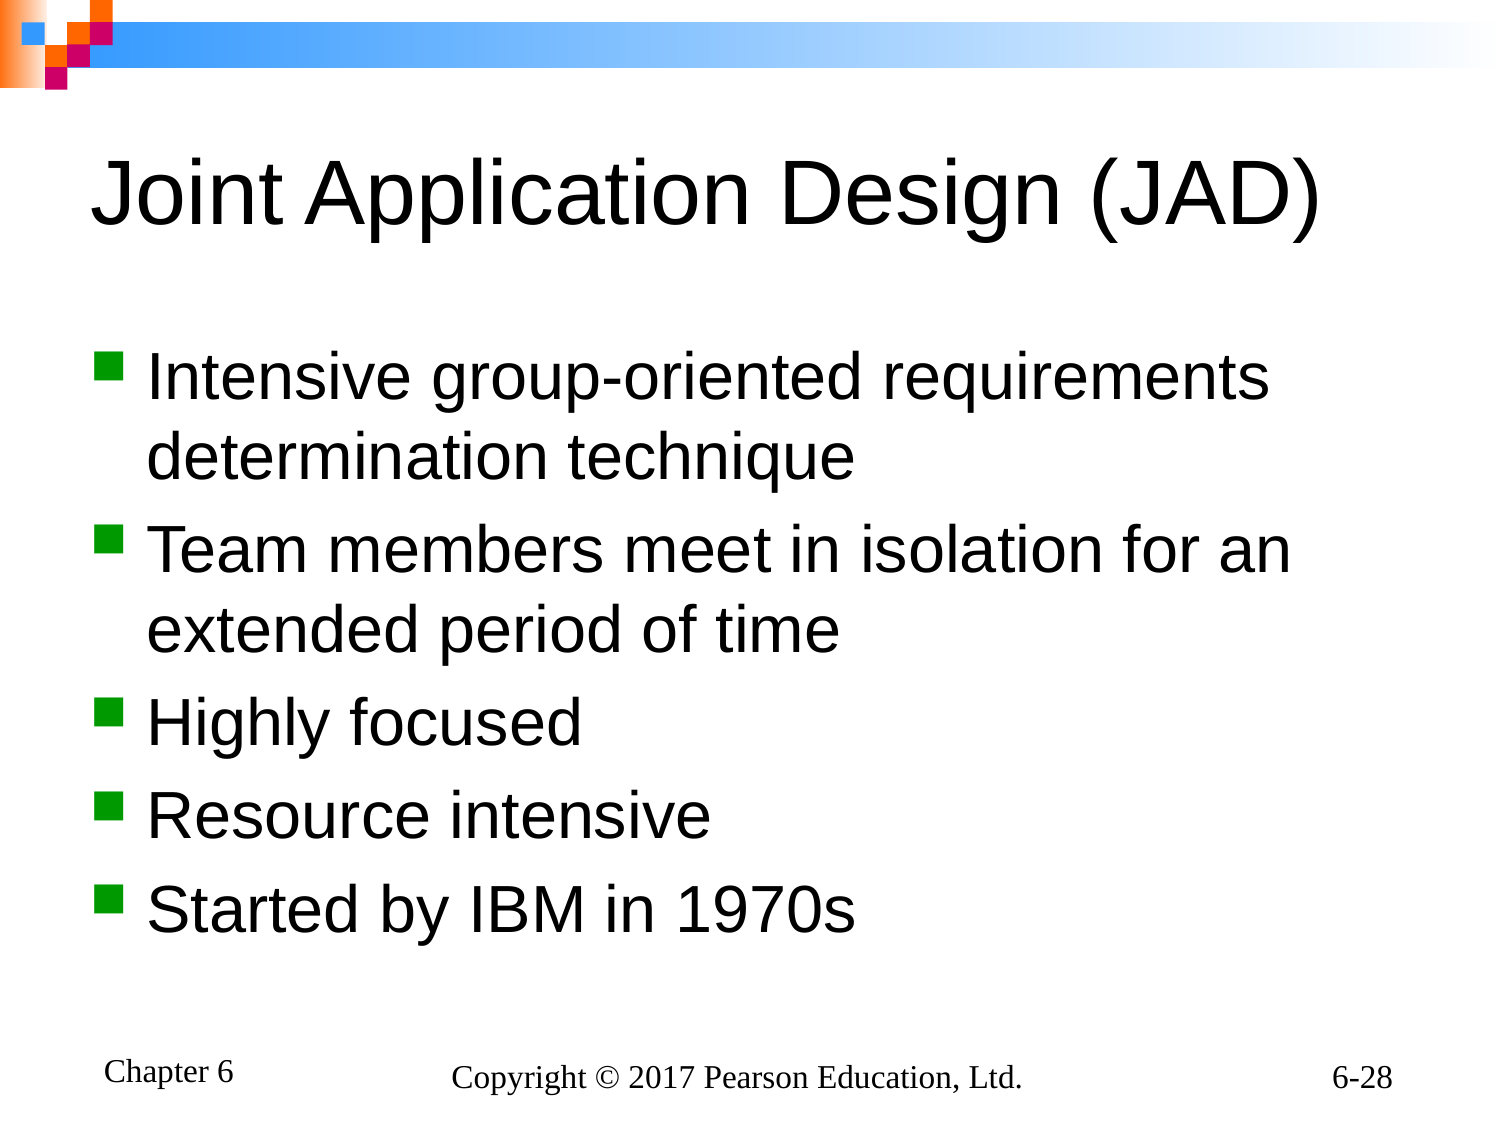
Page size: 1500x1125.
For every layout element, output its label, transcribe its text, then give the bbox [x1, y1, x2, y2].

title Joint Application Design (JAD) [75, 75, 1425, 300]
list Intensive group-oriented requirements determination technique Team members meet in isolation for an extended period of time Highly focused Resource intensive Started by IBM in 1970s [75, 324, 1425, 963]
